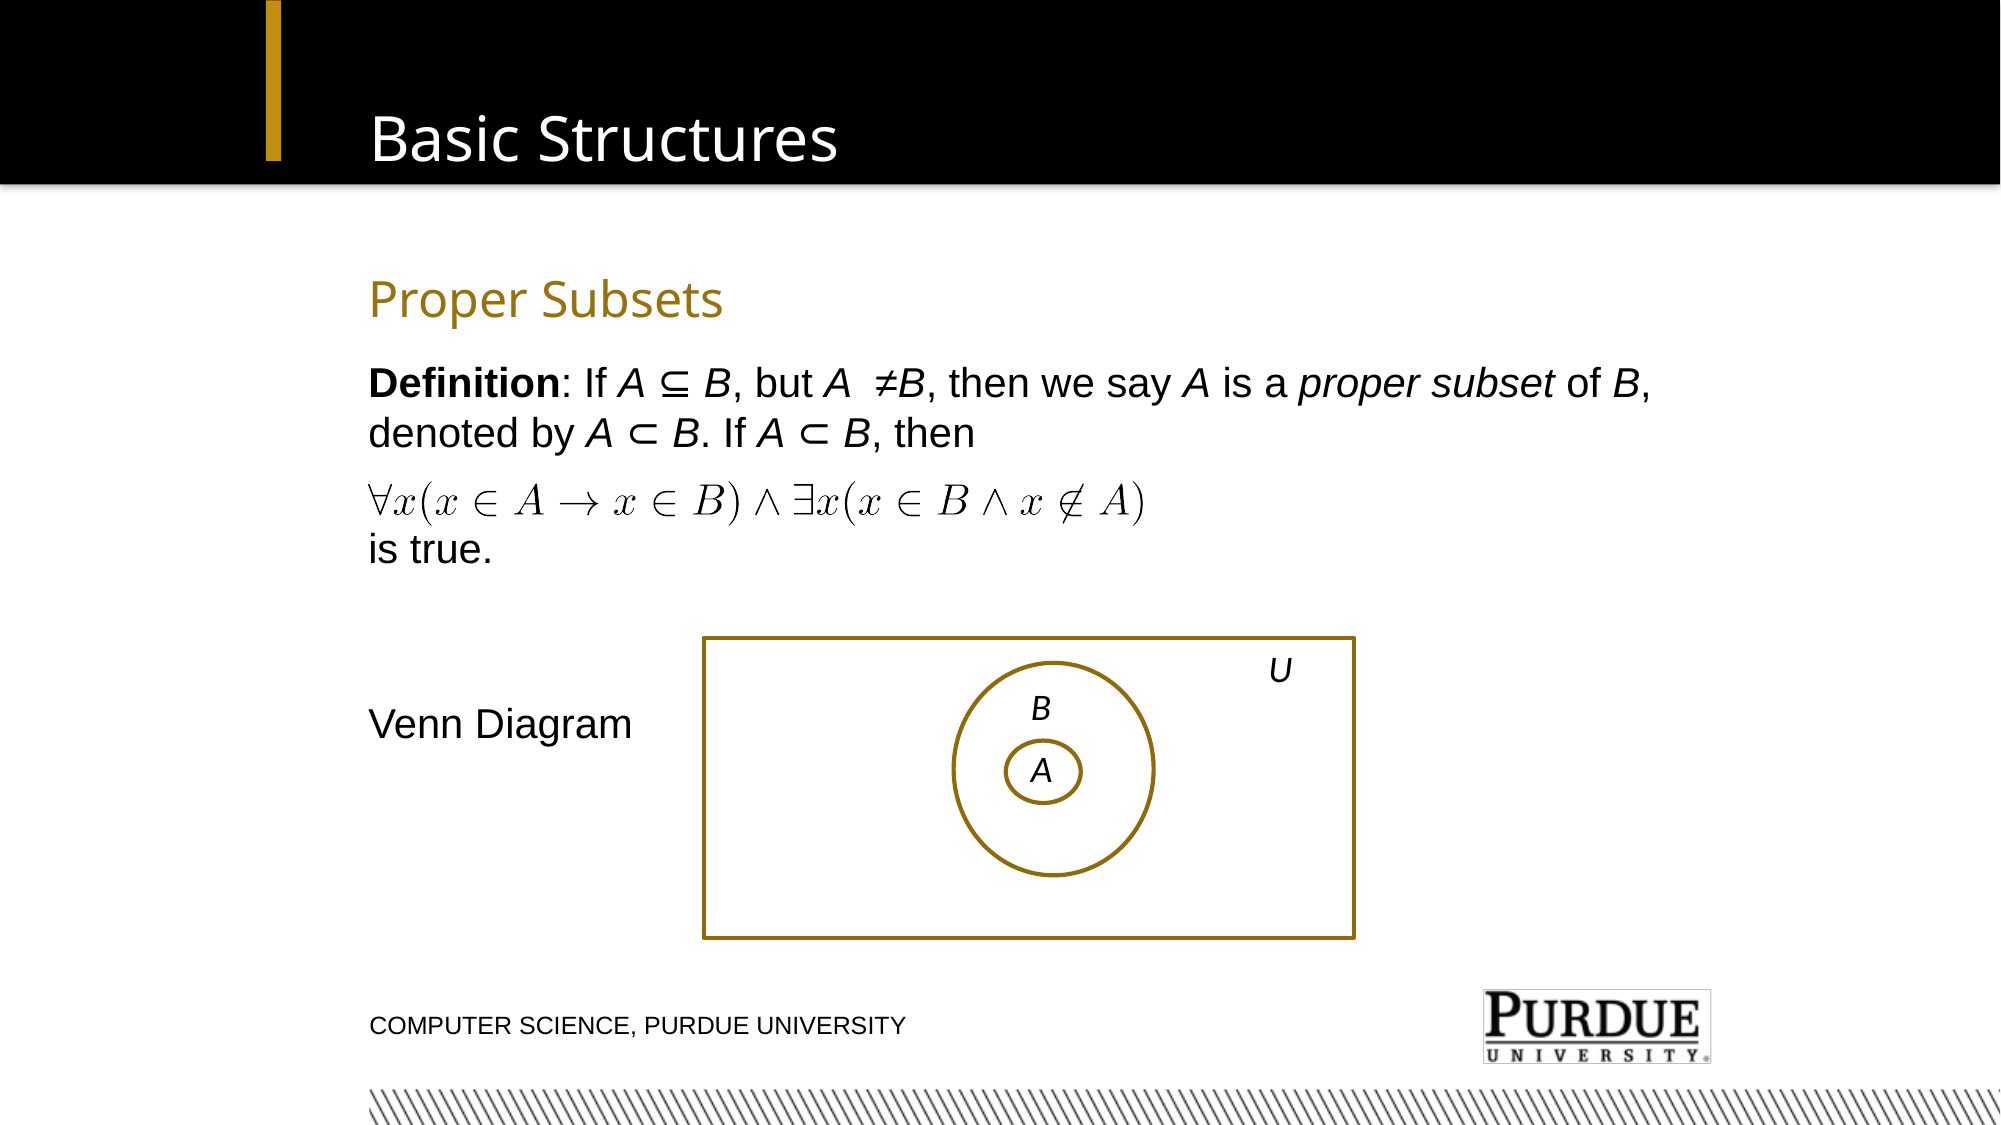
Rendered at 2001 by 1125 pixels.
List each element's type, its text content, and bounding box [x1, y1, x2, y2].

text_box B [1016, 675, 1117, 736]
text_box U [1253, 637, 1354, 698]
text_box [1018, 798, 1068, 806]
picture [368, 481, 1143, 526]
text_box [1003, 747, 1016, 796]
text_box A [1016, 737, 1117, 798]
text_box [702, 636, 1356, 940]
text_box Definition: If A ⊆ B, but A ≠B, then we say A is a proper subset of B, denoted by A ⊂ B. If A ⊂ B, then is true. Venn Diagram [368, 355, 1719, 1076]
title Basic Structures [369, 98, 1704, 186]
list Proper Subsets [368, 267, 1704, 337]
text_box [951, 660, 1156, 878]
